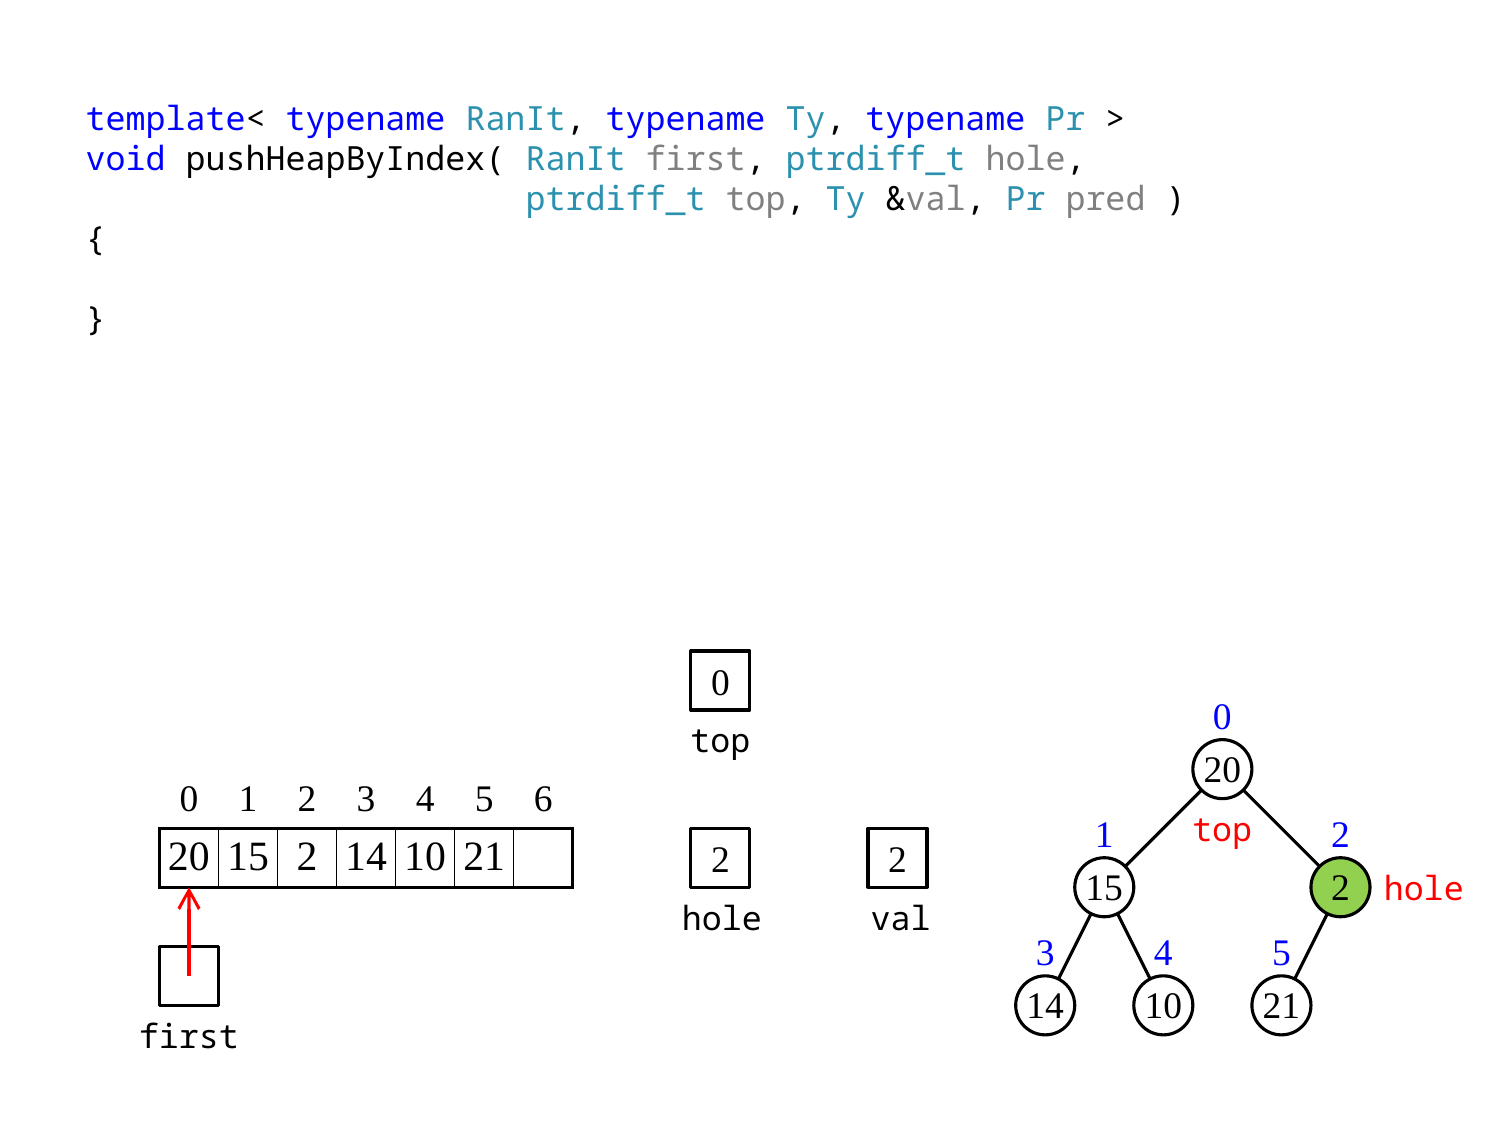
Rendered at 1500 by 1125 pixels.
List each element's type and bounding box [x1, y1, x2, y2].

table_cell [219, 830, 277, 886]
text_box [1015, 680, 1488, 1035]
text_box [866, 826, 929, 947]
table_cell [337, 830, 395, 886]
table_cell [278, 830, 336, 886]
table_cell [396, 830, 454, 886]
list [70, 89, 1371, 357]
text_box [661, 826, 780, 947]
table_header [159, 769, 573, 827]
table_cell [514, 830, 571, 886]
table_cell [161, 830, 218, 886]
table_cell [455, 830, 513, 886]
text_box [129, 886, 248, 1065]
text_box [689, 649, 752, 770]
